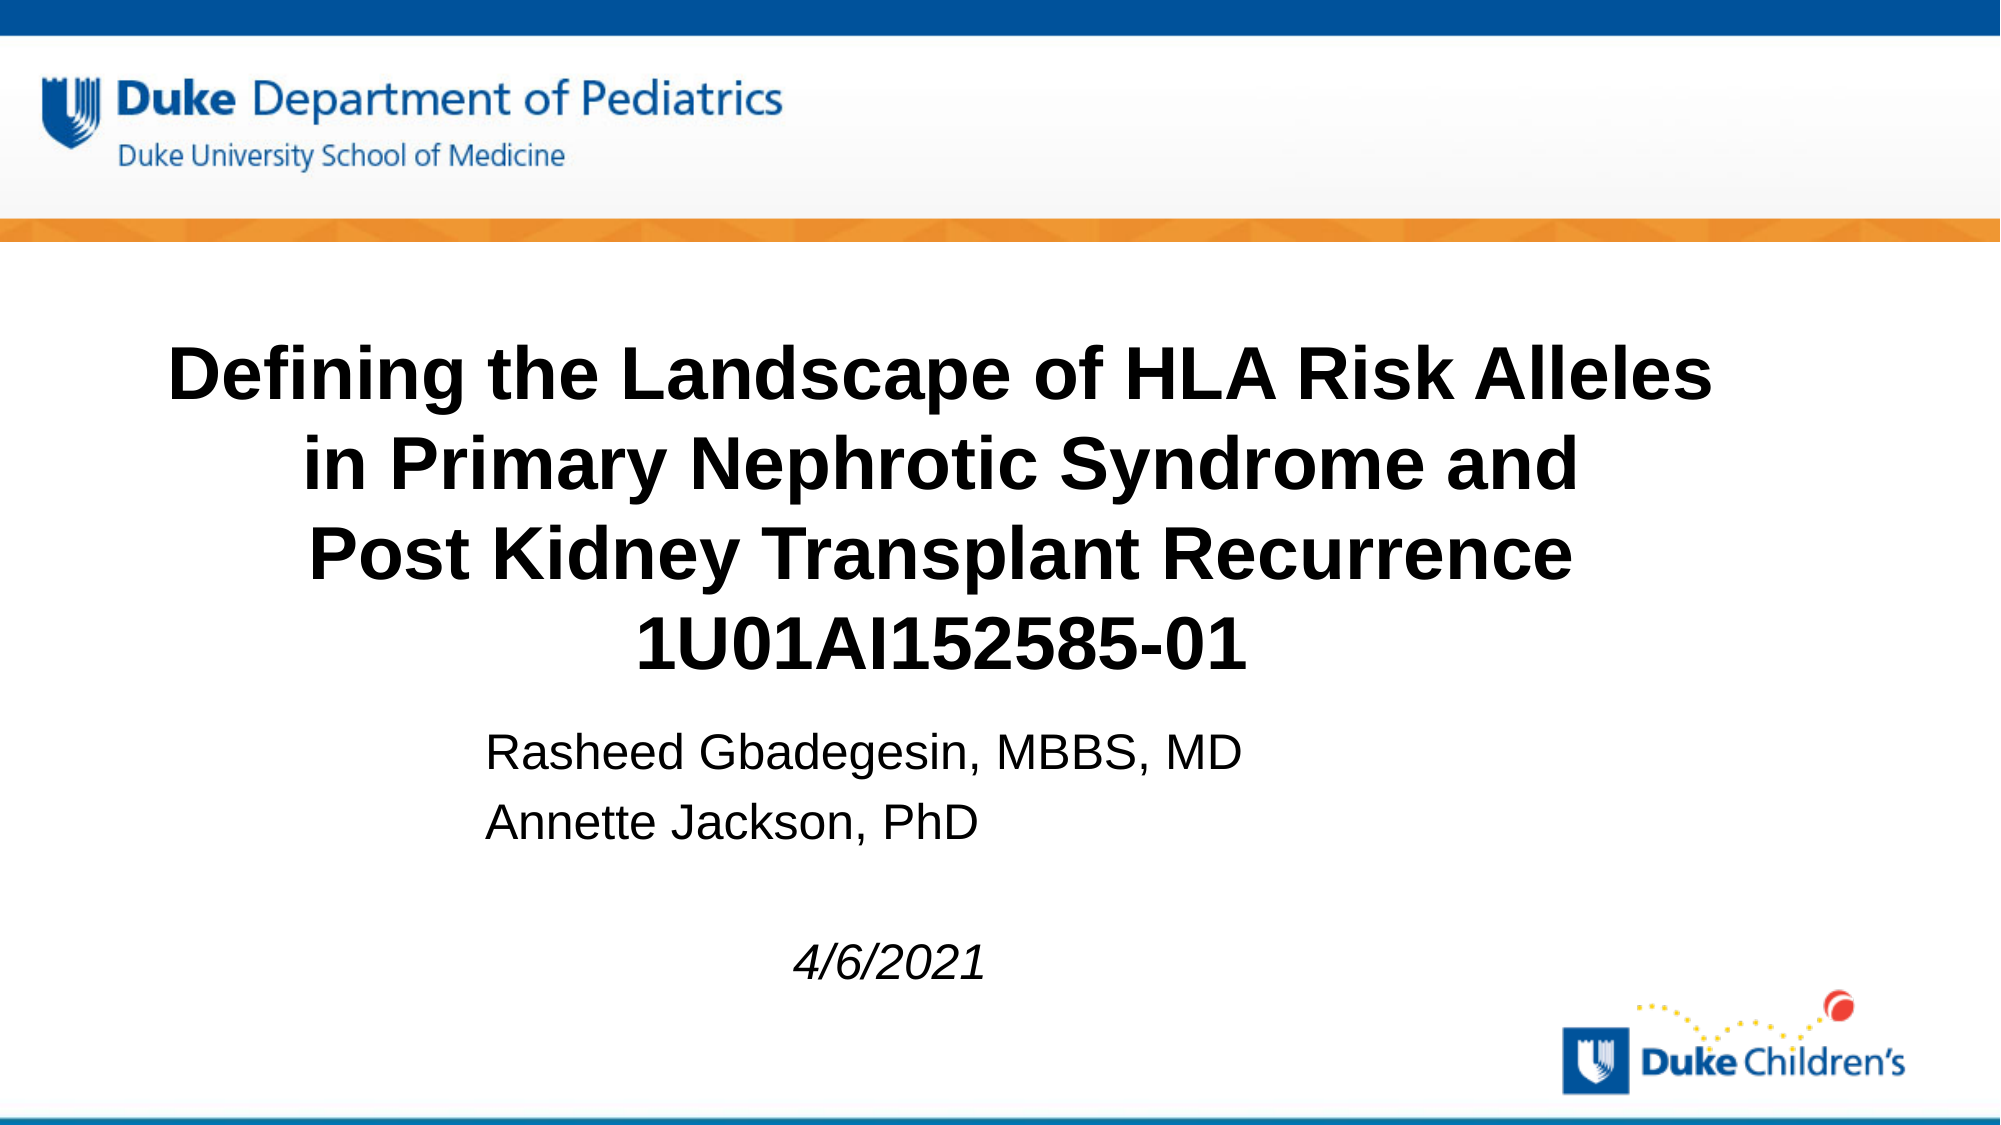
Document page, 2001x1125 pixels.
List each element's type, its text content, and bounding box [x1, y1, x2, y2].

picture [0, 0, 2000, 1120]
text_box Defining the Landscape of HLA Risk Alleles in Primary Nephrotic Syndrome and Post Kidney Transplant Recurrence 1U01AI152585-01 [114, 337, 1770, 672]
text_box Rasheed Gbadegesin, MBBS, MD Annette Jackson, PhD 4/6/2021 [470, 712, 1521, 928]
